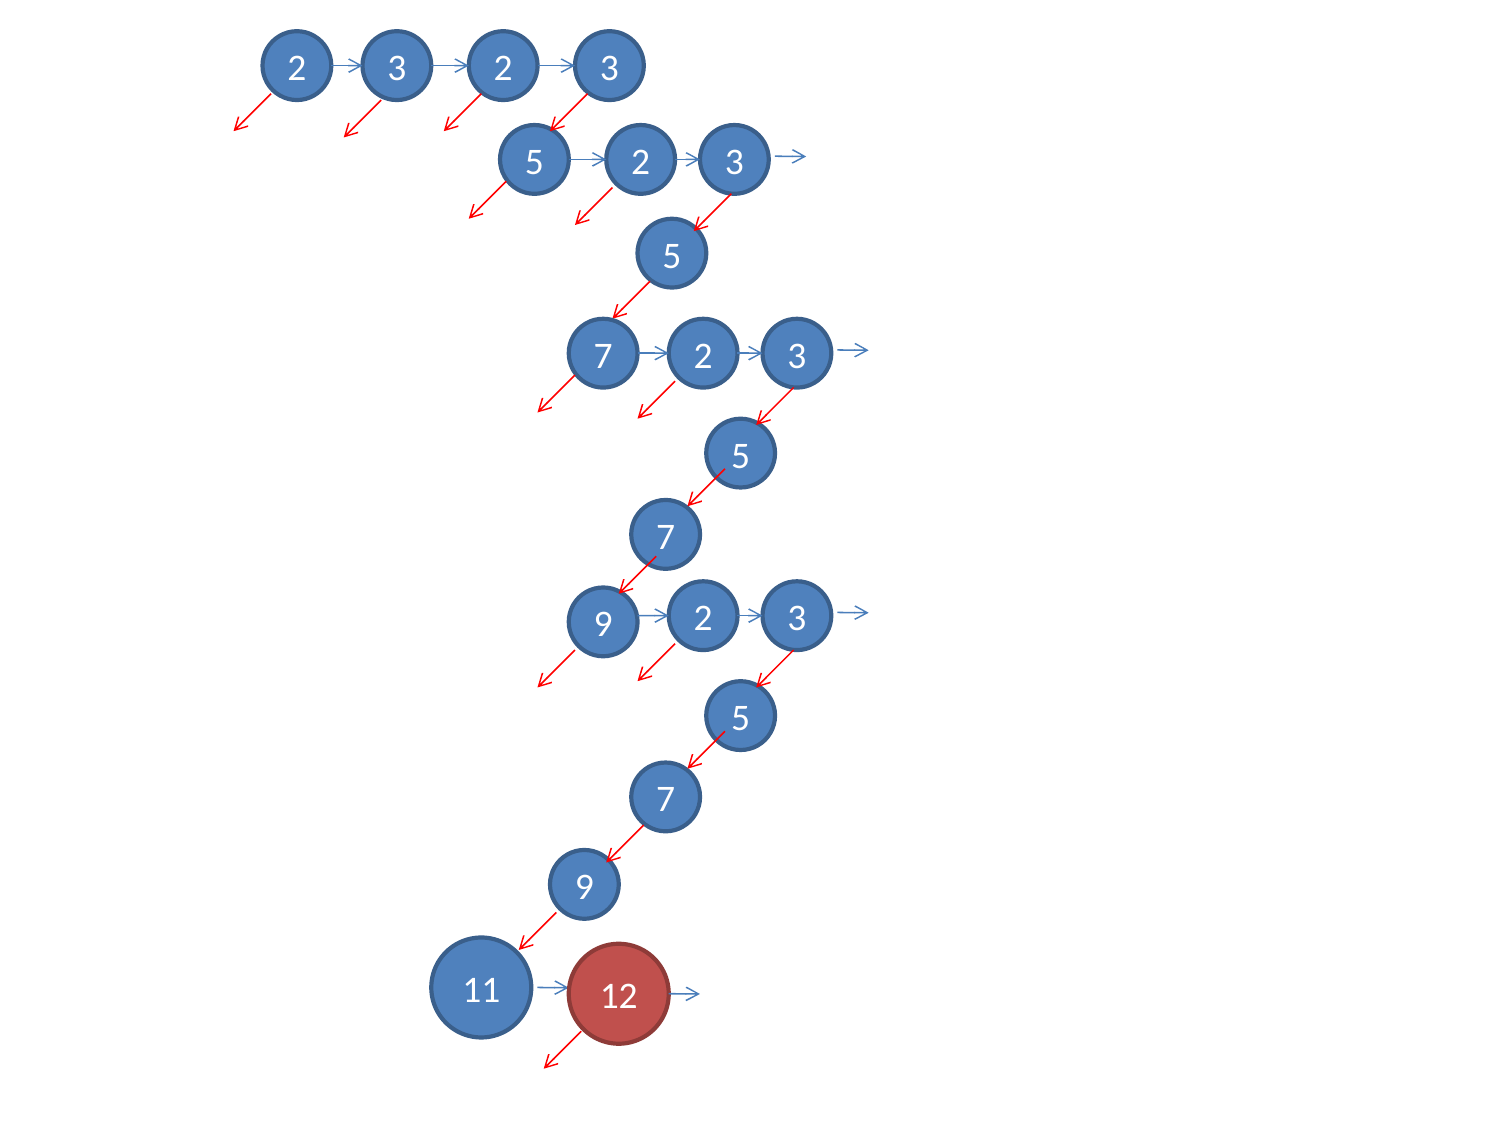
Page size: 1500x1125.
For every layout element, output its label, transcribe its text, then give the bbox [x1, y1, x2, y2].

text_box 2 [604, 122, 678, 196]
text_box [537, 374, 576, 413]
text_box 9 [566, 585, 640, 659]
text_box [693, 193, 732, 232]
text_box 3 [360, 29, 434, 103]
text_box 2 [666, 579, 740, 653]
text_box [687, 731, 726, 769]
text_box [637, 380, 676, 419]
text_box 5 [704, 416, 778, 490]
text_box 2 [666, 316, 740, 390]
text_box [755, 387, 794, 426]
text_box 3 [698, 122, 771, 196]
text_box 7 [629, 497, 703, 571]
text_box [343, 99, 382, 138]
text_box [605, 824, 644, 863]
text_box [518, 912, 557, 951]
text_box 9 [547, 847, 621, 921]
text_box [549, 93, 588, 132]
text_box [443, 93, 482, 132]
text_box 3 [573, 29, 646, 103]
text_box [637, 643, 676, 682]
text_box 7 [566, 316, 640, 390]
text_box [468, 180, 507, 219]
text_box 12 [566, 941, 671, 1046]
text_box 7 [629, 760, 703, 834]
text_box 2 [466, 29, 540, 103]
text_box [543, 1031, 582, 1069]
text_box 2 [260, 29, 334, 103]
text_box 5 [635, 216, 709, 290]
text_box 5 [497, 122, 571, 196]
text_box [233, 93, 272, 132]
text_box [618, 555, 657, 594]
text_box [537, 649, 576, 688]
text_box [612, 281, 651, 319]
text_box 3 [760, 579, 834, 653]
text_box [755, 649, 794, 688]
text_box 11 [429, 935, 534, 1040]
text_box 3 [760, 316, 834, 390]
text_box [687, 468, 726, 507]
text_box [574, 187, 613, 226]
text_box 5 [704, 679, 778, 753]
